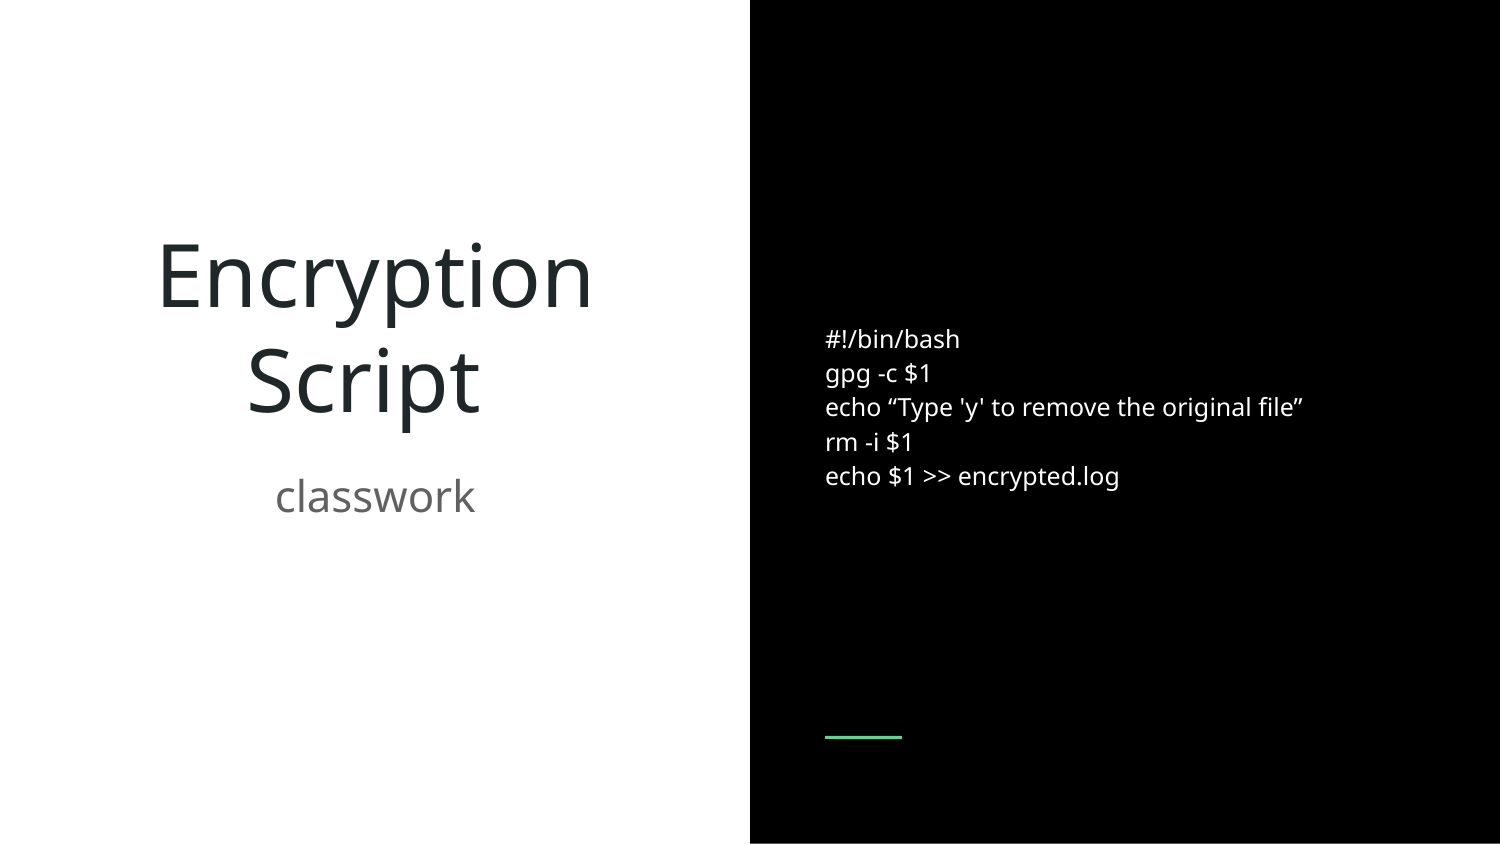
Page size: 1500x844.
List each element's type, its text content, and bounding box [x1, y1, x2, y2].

text_box classwork [43, 454, 708, 675]
text_box Encryption Script [43, 197, 708, 446]
text_box #!/bin/bash gpg -c $1 echo “Type 'y' to remove the original file” rm -i $1 echo $1 >> encrypted.log [810, 118, 1440, 725]
